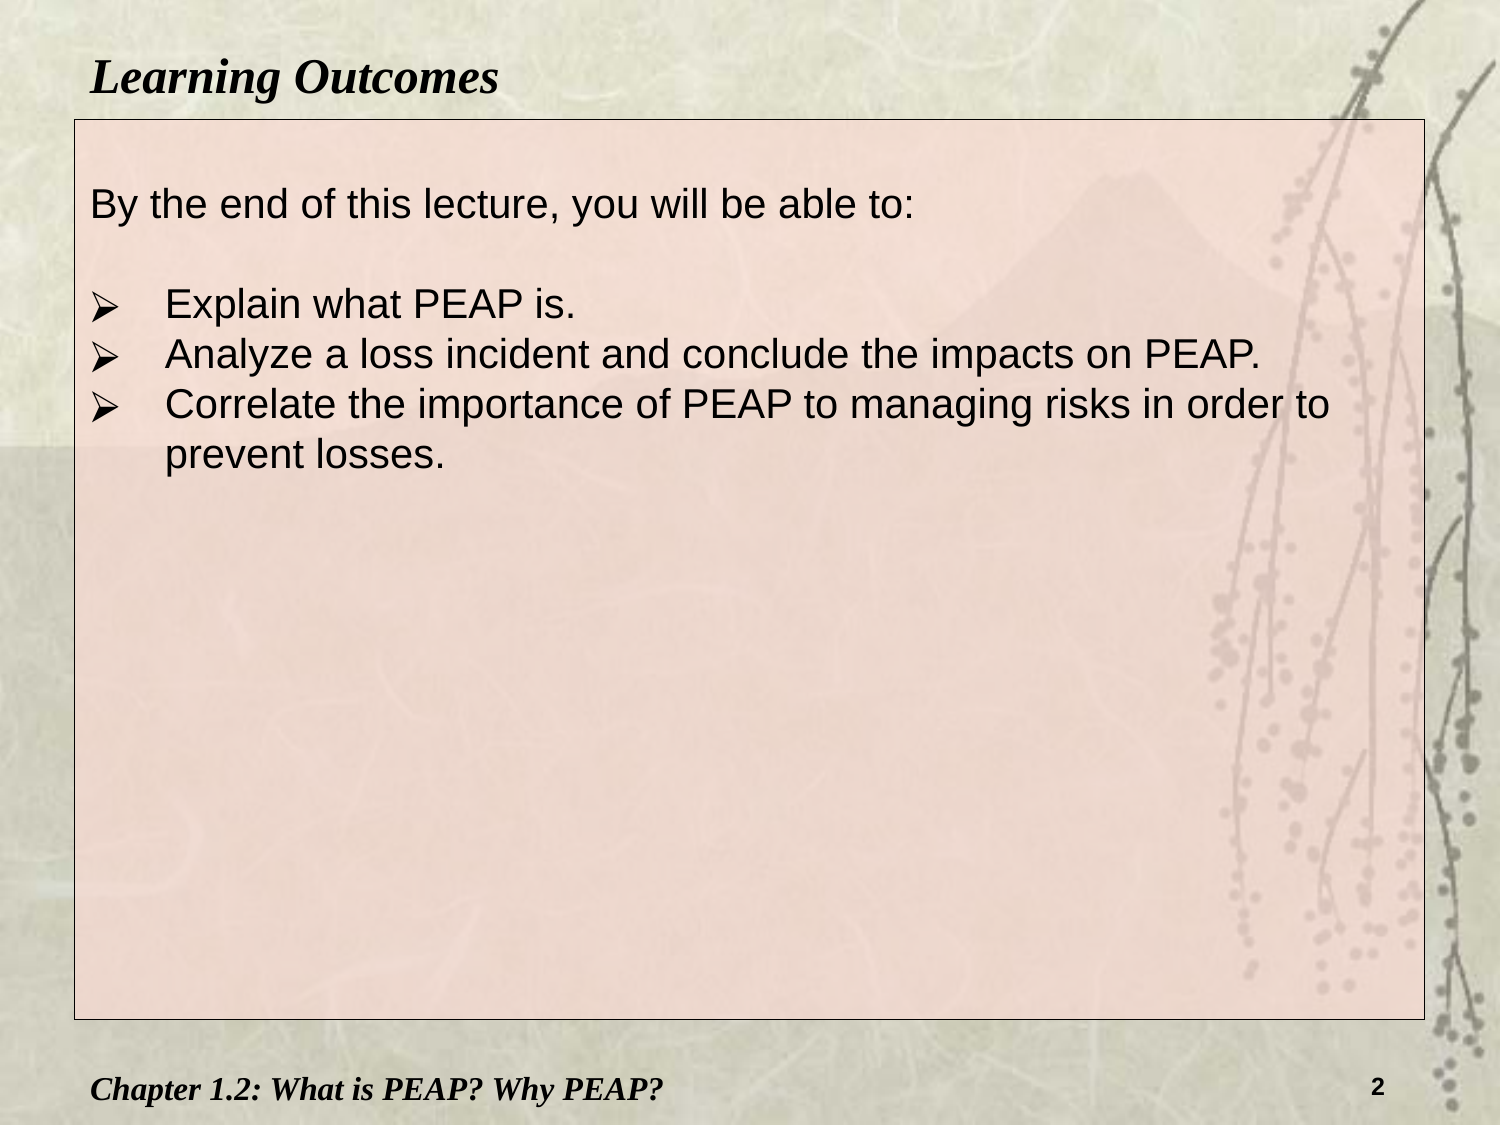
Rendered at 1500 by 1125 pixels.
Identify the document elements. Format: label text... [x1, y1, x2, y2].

picture [0, 0, 1500, 1125]
text_box Chapter 1.2: What is PEAP? Why PEAP? [74, 1049, 705, 1125]
text_box Learning Outcomes [74, 26, 1425, 120]
text_box By the end of this lecture, you will be able to: Explain what PEAP is. Analyze a loss incident and conclude the impacts on PEAP. Correlate the importance of PEAP to managing risks in order to prevent losses. [74, 120, 1425, 1020]
text_box 2 [1249, 1062, 1400, 1100]
